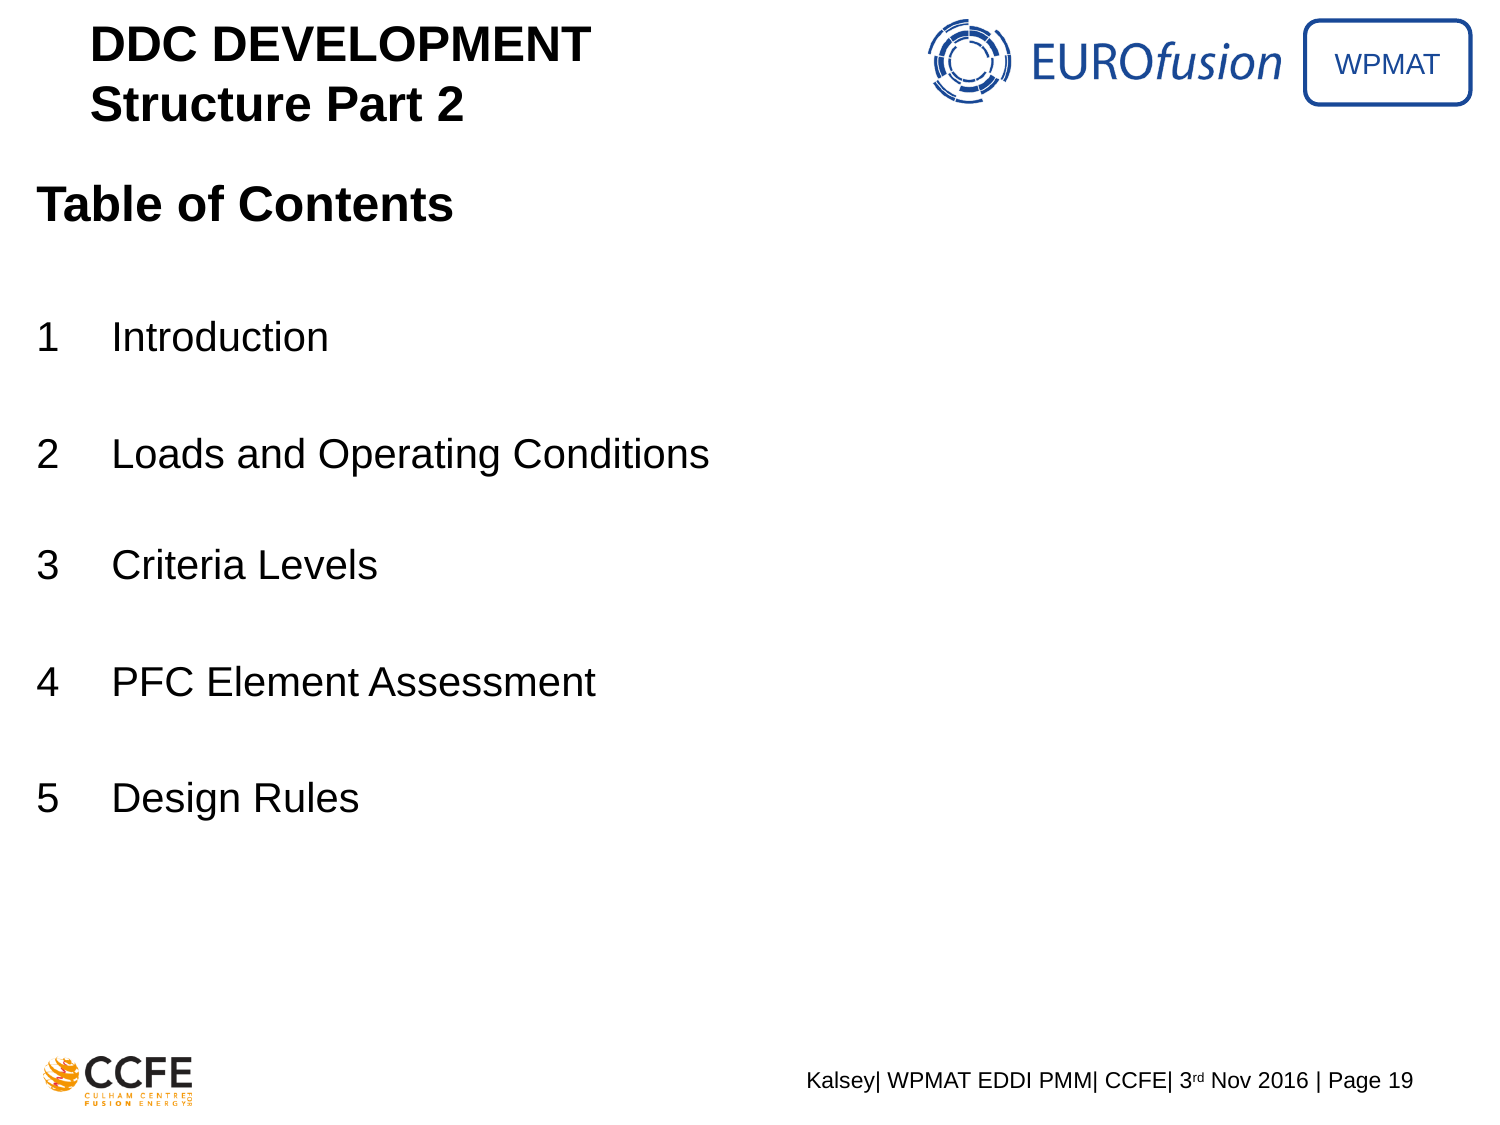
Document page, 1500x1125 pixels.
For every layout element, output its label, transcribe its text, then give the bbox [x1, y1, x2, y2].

title DDC DEVELOPMENT Structure Part 2 [75, 4, 613, 139]
picture [43, 1055, 192, 1106]
footer Kalsey| WPMAT EDDI PMM| CCFE| 3rd Nov 2016 | Page 19 [194, 1058, 1429, 1103]
text_box [0, 139, 1500, 433]
text_box Table of Contents 1 Introduction 2 Loads and Operating Conditions 3 Criteria Levels 4 PFC Element Assessment 5 Design Rules [21, 164, 1500, 458]
picture [927, 19, 1282, 105]
